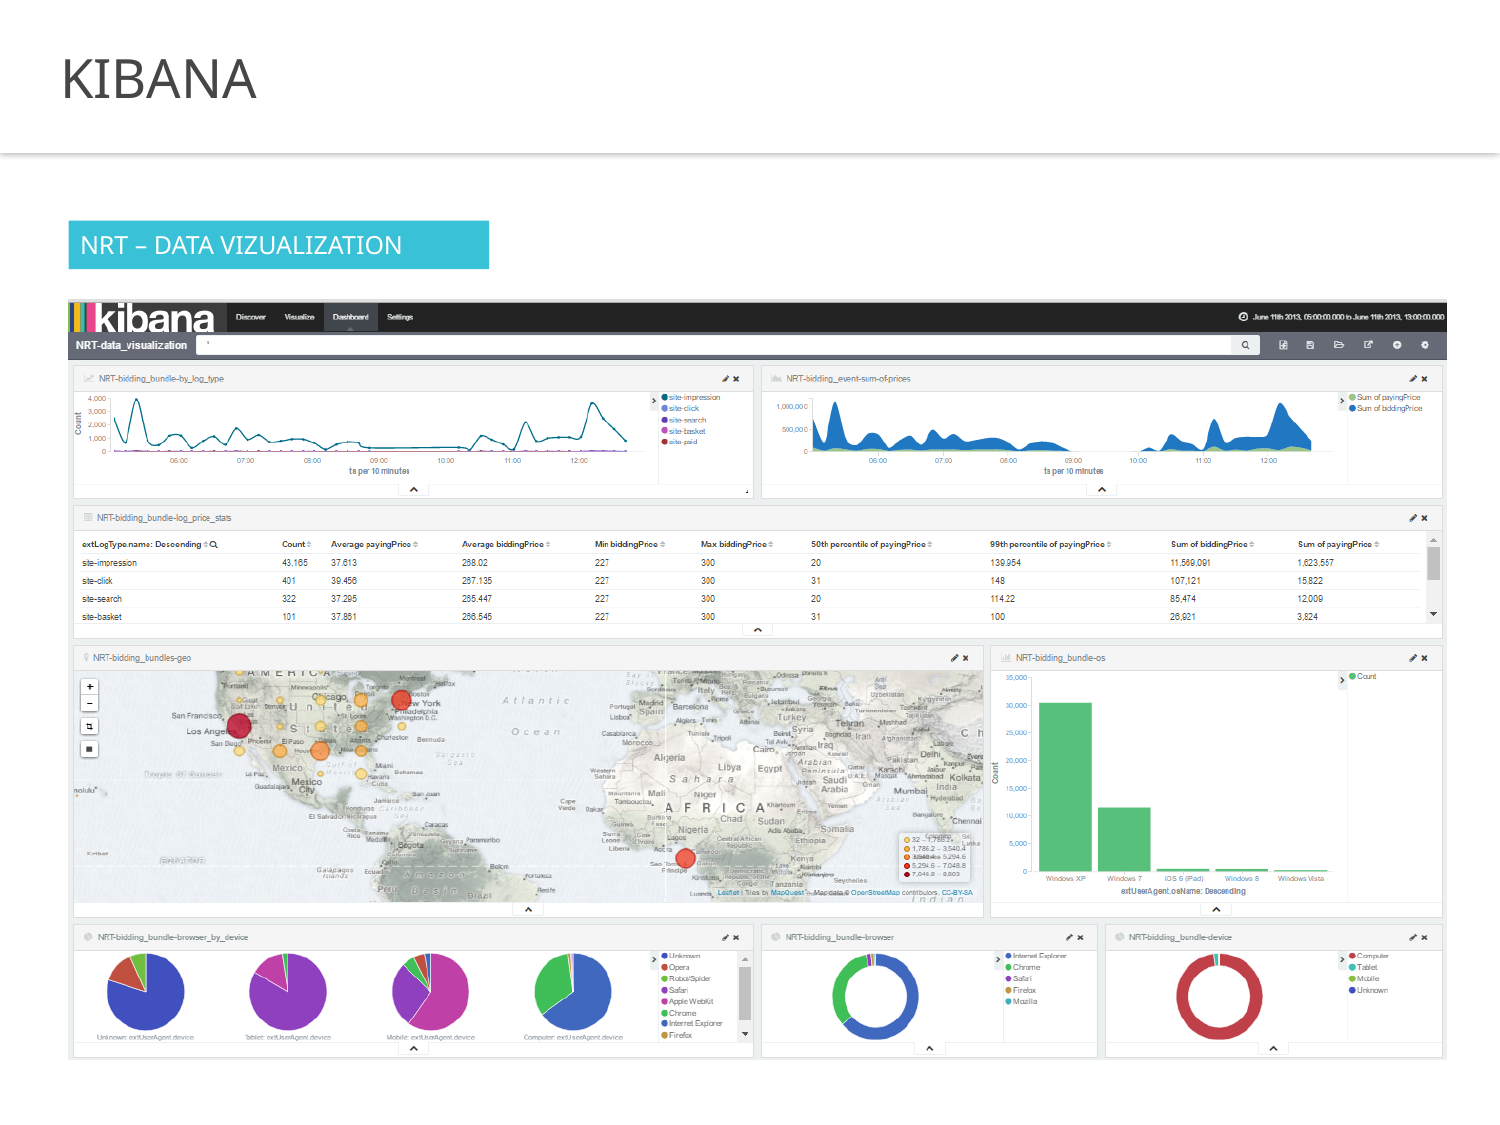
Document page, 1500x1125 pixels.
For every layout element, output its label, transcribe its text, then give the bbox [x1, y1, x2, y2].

list NRT – DATA VIZUALIZATION [68, 220, 490, 270]
picture [68, 299, 1447, 1060]
list KIBANA [0, 0, 1500, 153]
